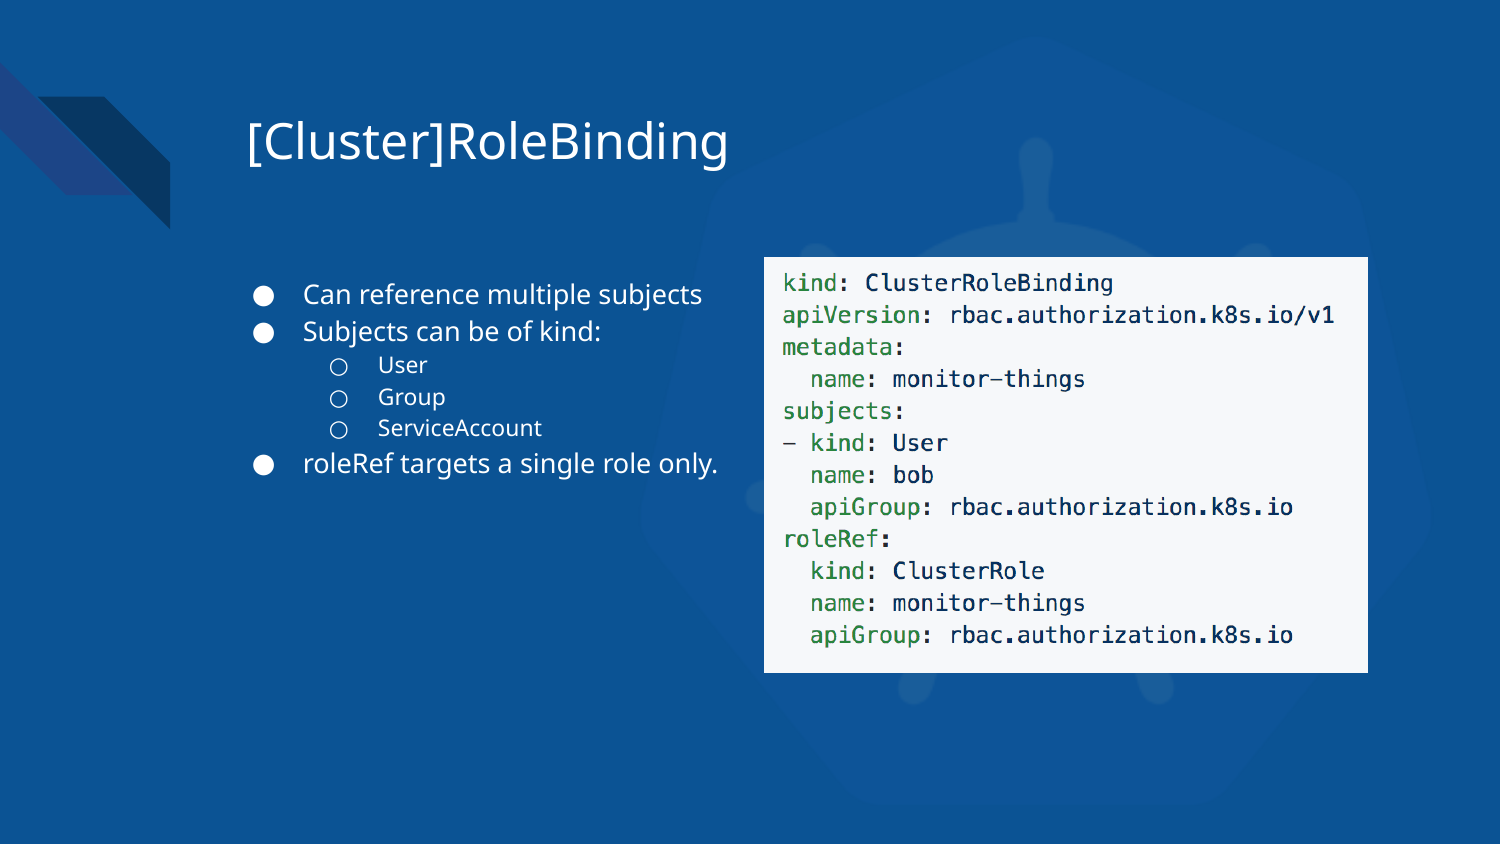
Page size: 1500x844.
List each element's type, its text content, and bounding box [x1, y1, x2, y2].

picture [764, 256, 1368, 674]
list Can reference multiple subjects Subjects can be of kind: User Group ServiceAccount roleRef targets a single role only. [212, 257, 765, 735]
title [Cluster]RoleBinding [212, 64, 765, 215]
